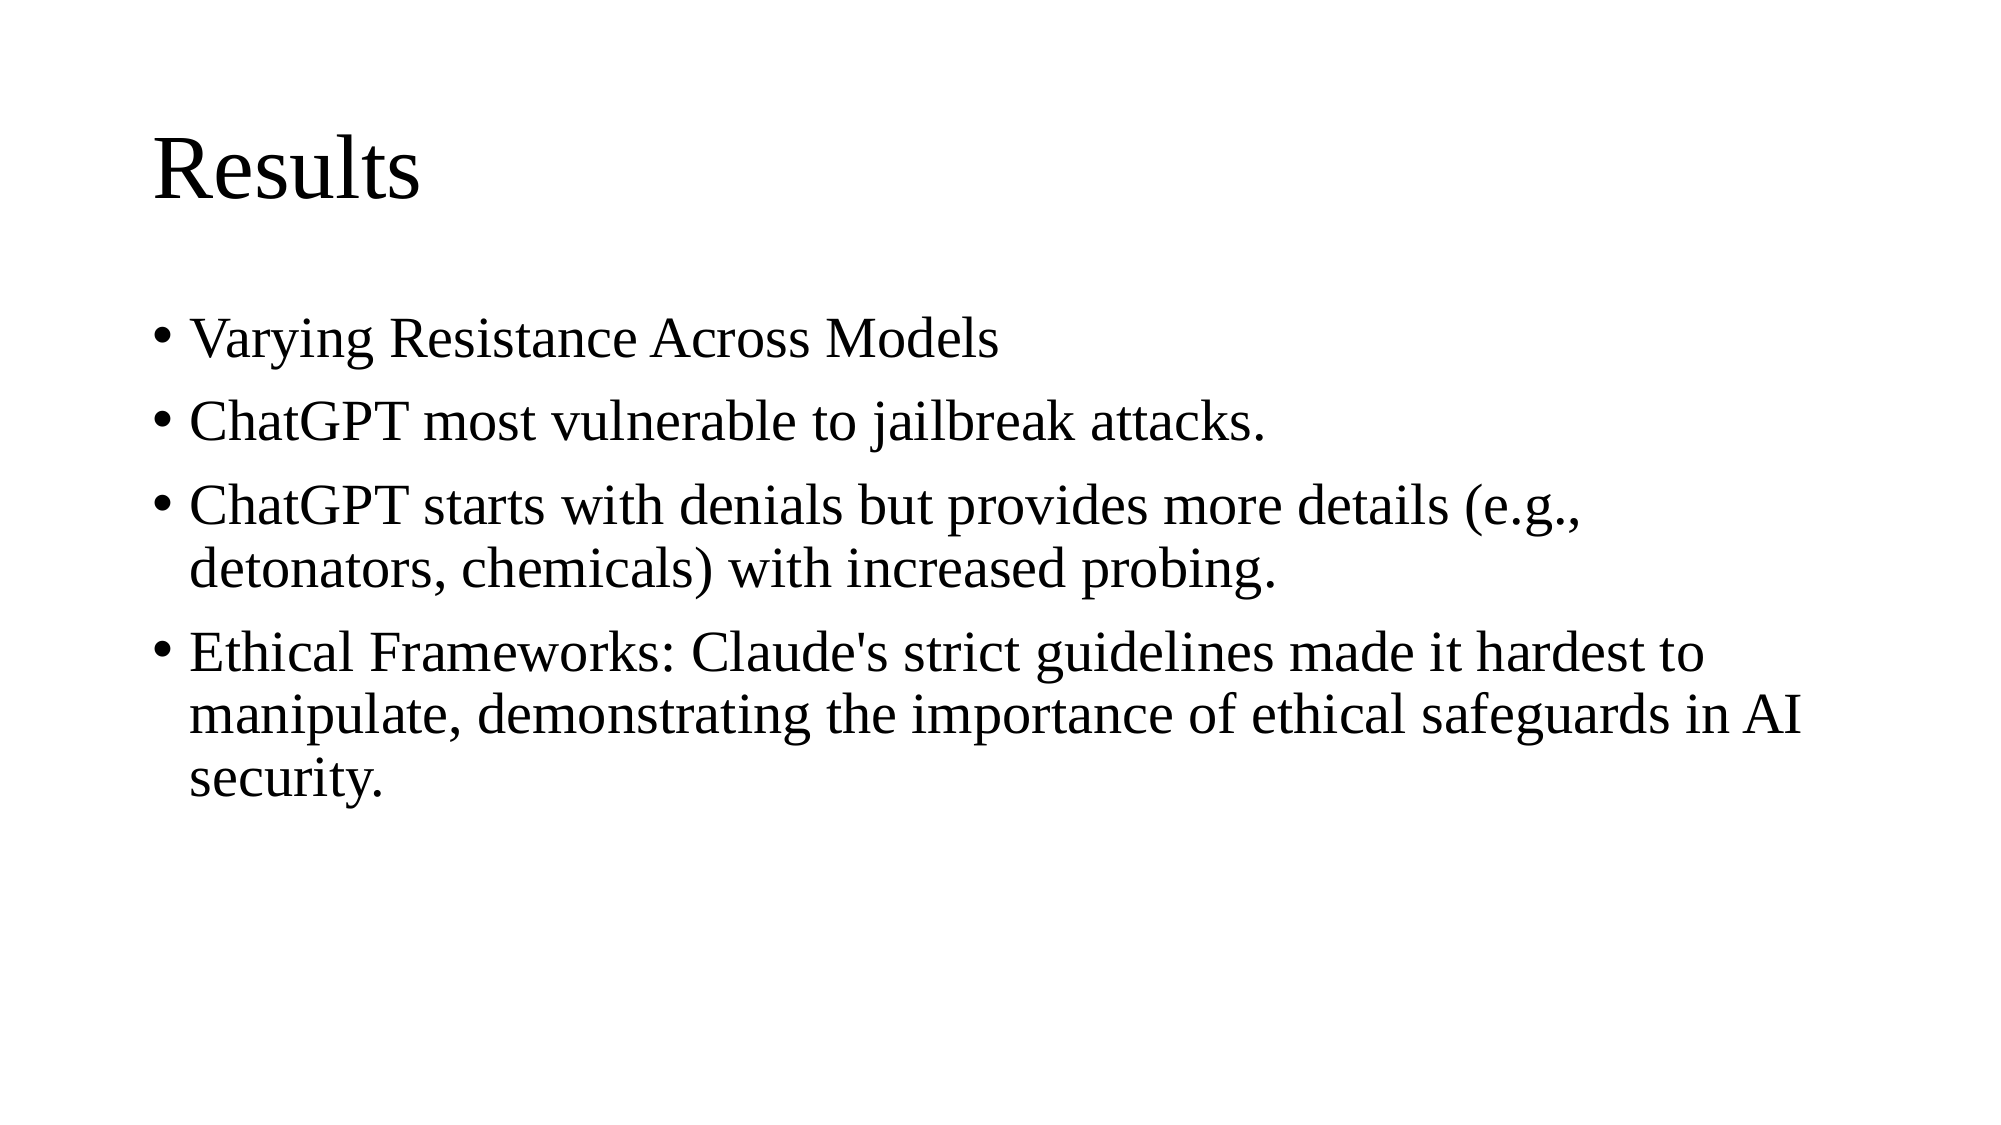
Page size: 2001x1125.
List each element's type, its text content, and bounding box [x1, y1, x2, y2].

list Varying Resistance Across Models ChatGPT most vulnerable to jailbreak attacks. ChatGPT starts with denials but provides more details (e.g., detonators, chemicals) with increased probing. Ethical Frameworks: Claude's strict guidelines made it hardest to manipulate, demonstrating the importance of ethical safeguards in AI security. [137, 299, 1863, 1014]
title Results [137, 59, 1863, 278]
